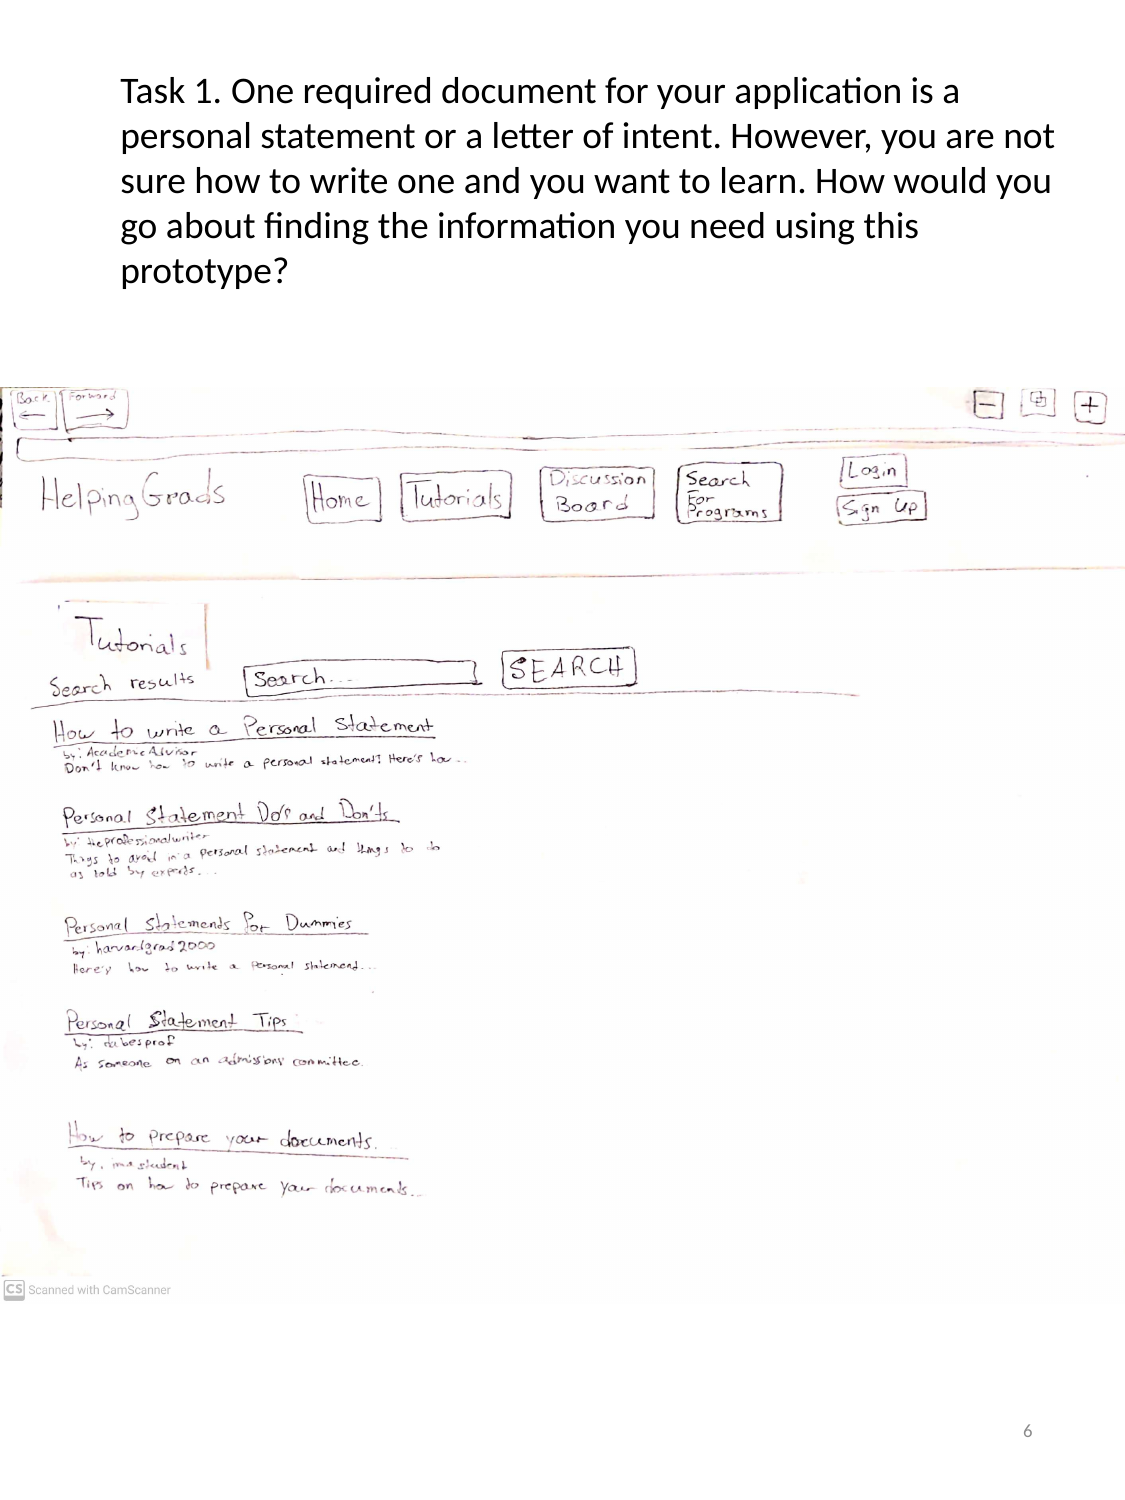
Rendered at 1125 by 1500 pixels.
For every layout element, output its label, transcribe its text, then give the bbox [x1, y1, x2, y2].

picture [0, 387, 1125, 1304]
text_box Task 1. One required document for your application is a personal statement or a letter of intent. However, you are not sure how to write one and you want to learn. How would you go about finding the information you need using this prototype? [105, 58, 1073, 299]
slide_number 6 [794, 1390, 1048, 1471]
